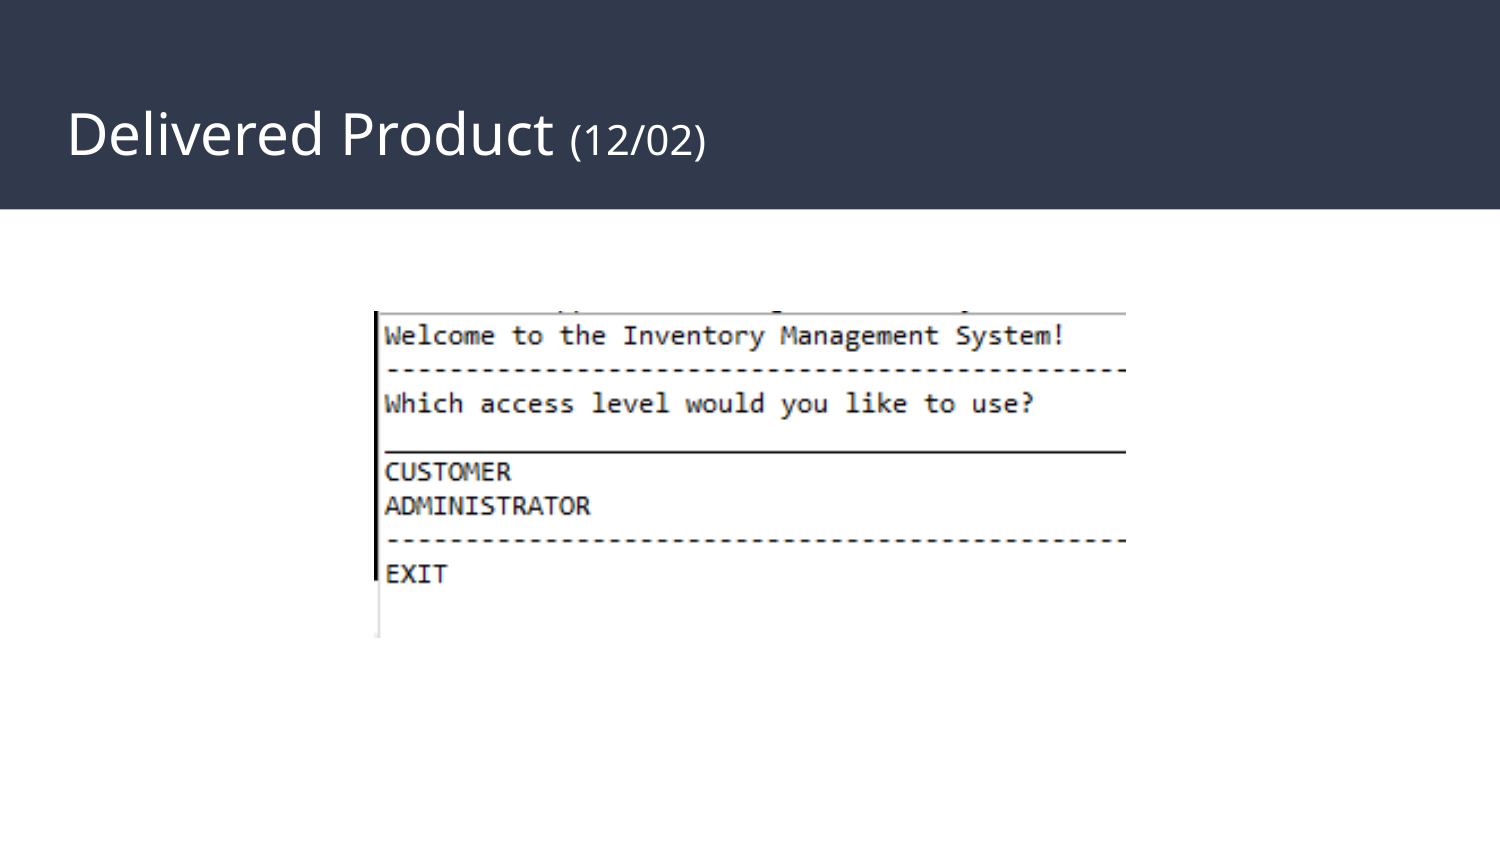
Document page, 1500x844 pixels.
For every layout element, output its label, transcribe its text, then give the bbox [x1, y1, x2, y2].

picture [374, 311, 1126, 638]
title Delivered Product (12/02) [51, 82, 1449, 185]
